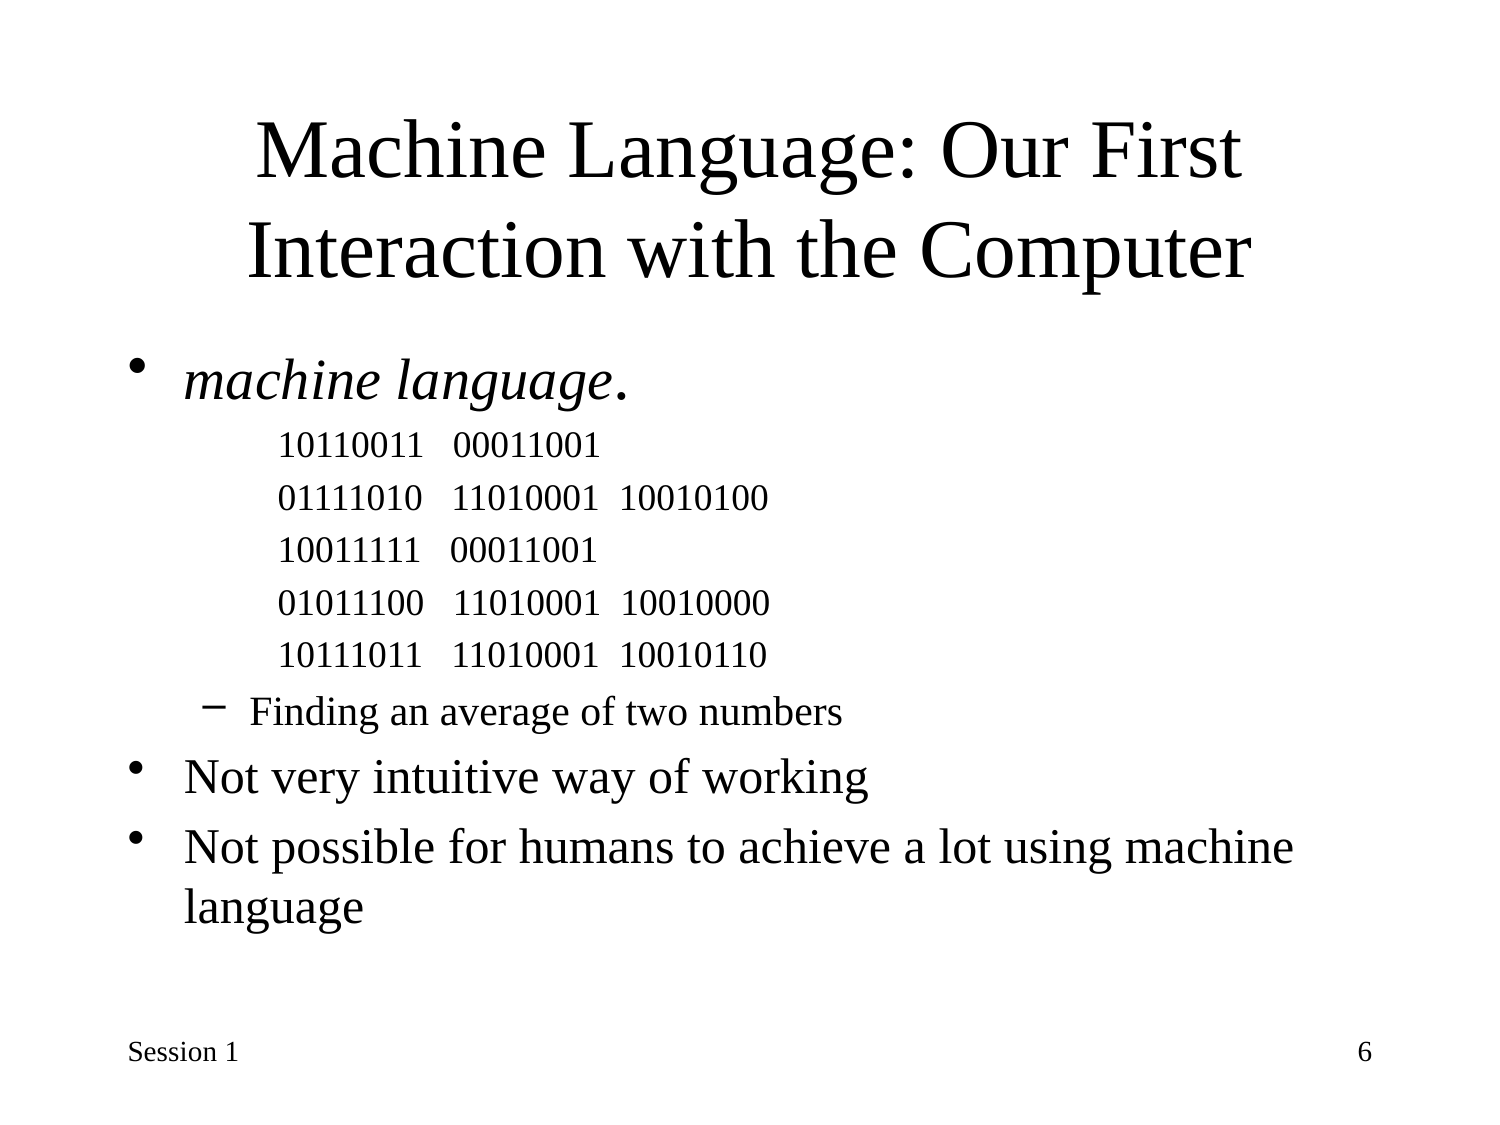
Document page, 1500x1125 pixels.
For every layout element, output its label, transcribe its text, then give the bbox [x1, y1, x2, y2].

slide_number Session 1 [112, 1024, 426, 1101]
slide_number 6 [1074, 1024, 1388, 1101]
title Machine Language: Our First Interaction with the Computer [112, 99, 1388, 288]
list machine language. 10110011 00011001 01111010 11010001 10010100 10011111 00011001 01011100 11010001 10010000 10111011 11010001 10010110 Finding an average of two numbers Not very intuitive way of working Not possible for humans to achieve a lot using machine language [112, 324, 1388, 1001]
